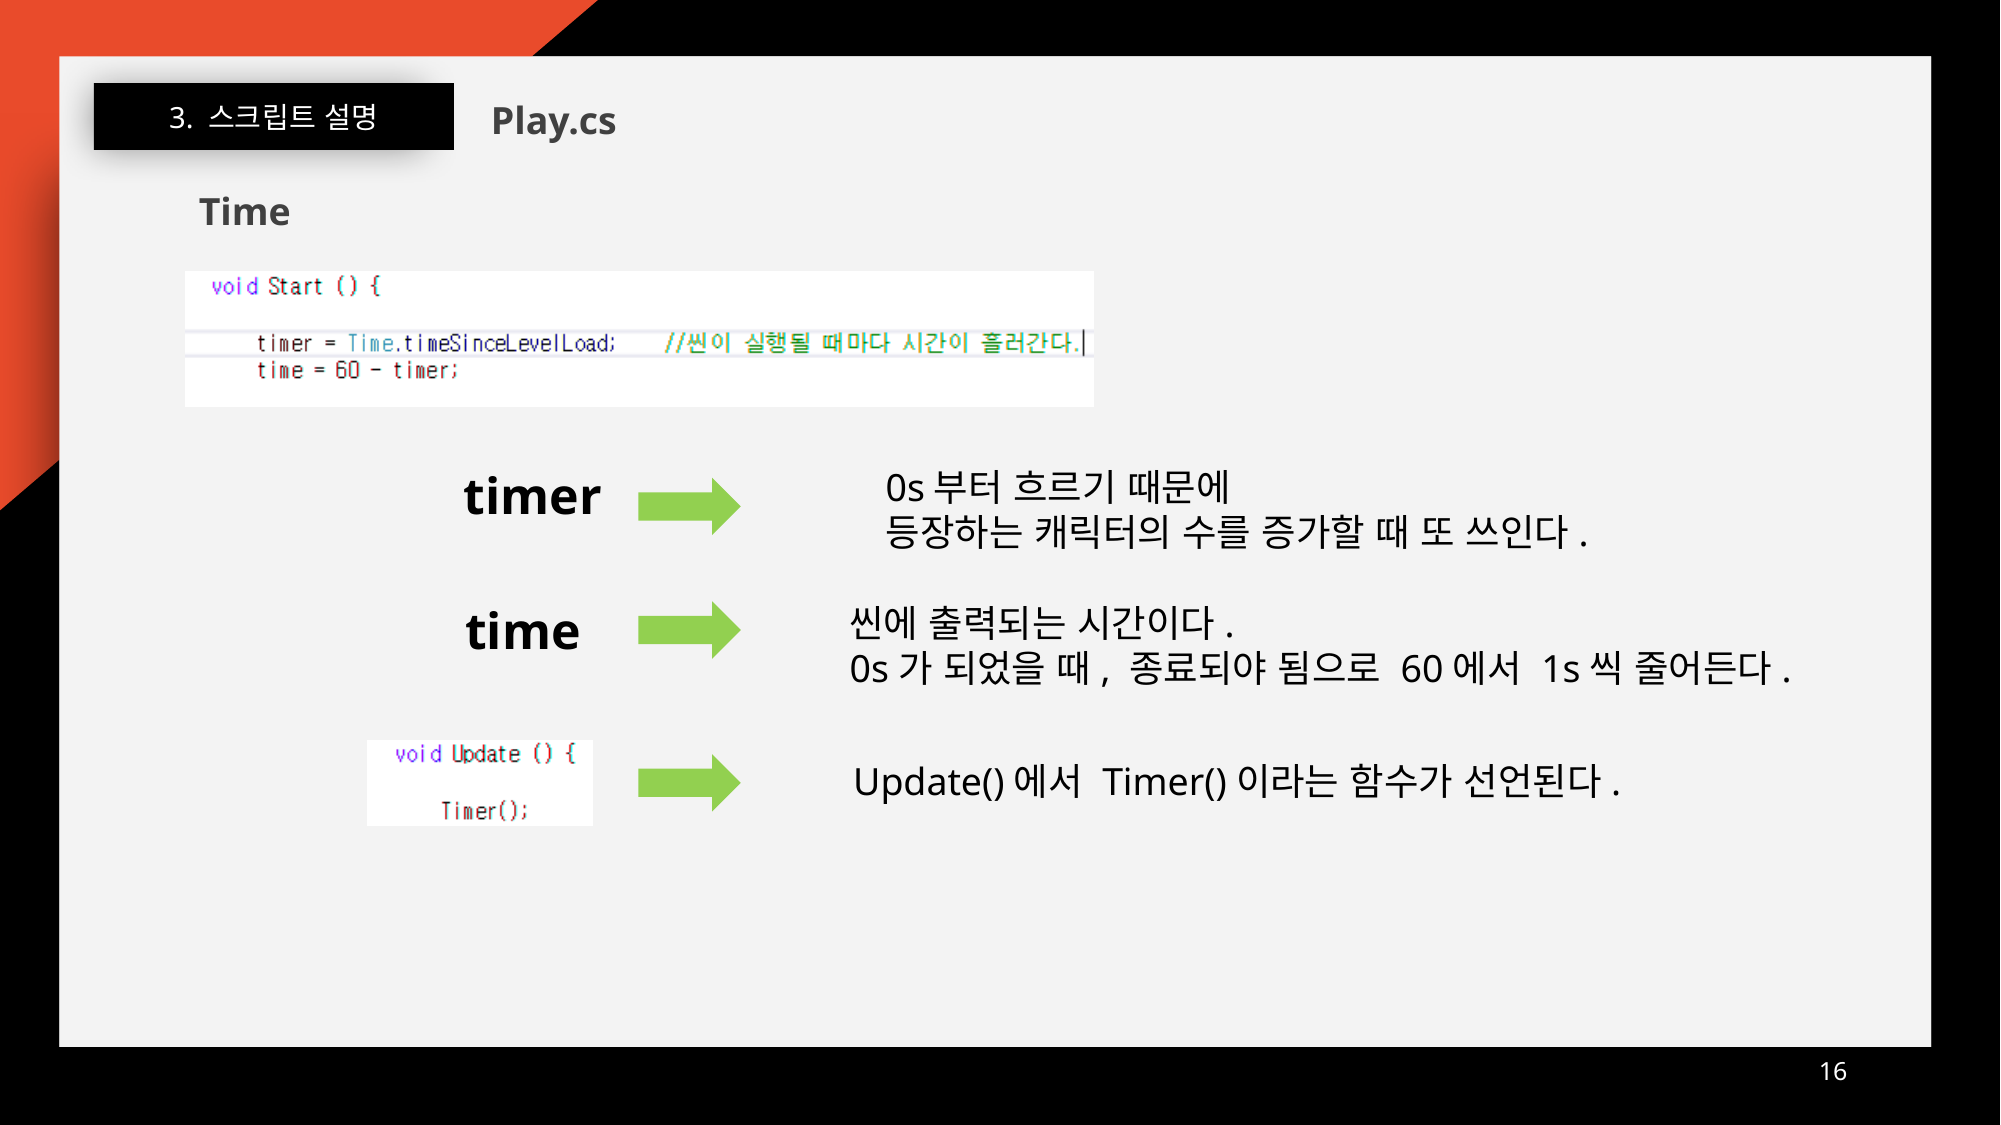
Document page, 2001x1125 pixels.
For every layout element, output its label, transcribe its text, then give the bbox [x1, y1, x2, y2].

picture [366, 740, 593, 826]
text_box 3. 스크립트 설명 [93, 82, 455, 151]
text_box Play.cs [475, 89, 632, 150]
text_box [638, 754, 741, 812]
text_box timer [449, 456, 617, 532]
text_box Update()에서 Timer()이라는 함수가 선언된다. [838, 750, 1637, 811]
picture [185, 271, 1094, 407]
text_box [638, 601, 741, 659]
text_box 씬에 출력되는 시간이다. 0s가 되었을 때, 종료되야 됨으로 60에서 1s씩 줄어든다. [834, 592, 1807, 697]
text_box time [450, 592, 596, 667]
text_box 0s부터 흐르기 때문에 등장하는 캐릭터의 수를 증가할 때 또 쓰인다. [870, 456, 1604, 562]
text_box [638, 477, 741, 536]
text_box Time [183, 180, 306, 241]
slide_number 16 [1412, 1042, 1863, 1103]
